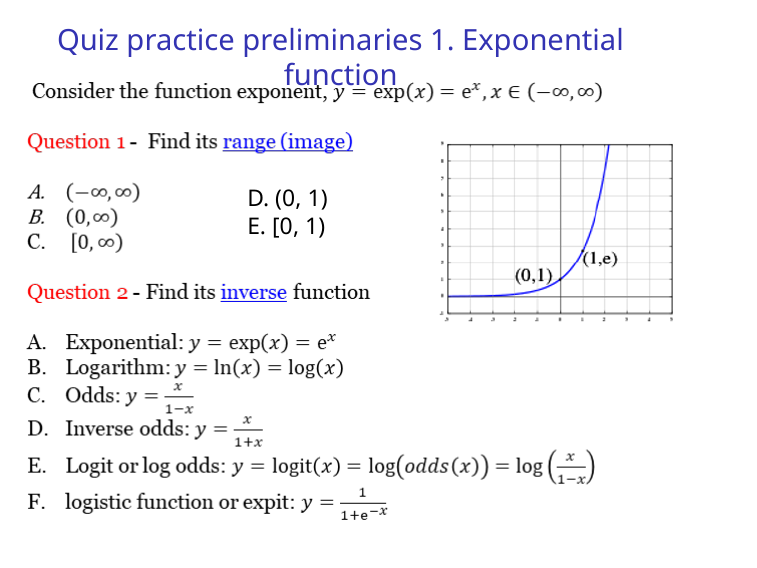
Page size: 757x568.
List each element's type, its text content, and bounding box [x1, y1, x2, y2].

picture [430, 138, 678, 325]
text_box D. (0, 1) E. [0, 1) [232, 176, 343, 274]
title Quiz practice preliminaries 1. Exponential function [0, 21, 682, 57]
text_box [12, 71, 654, 557]
